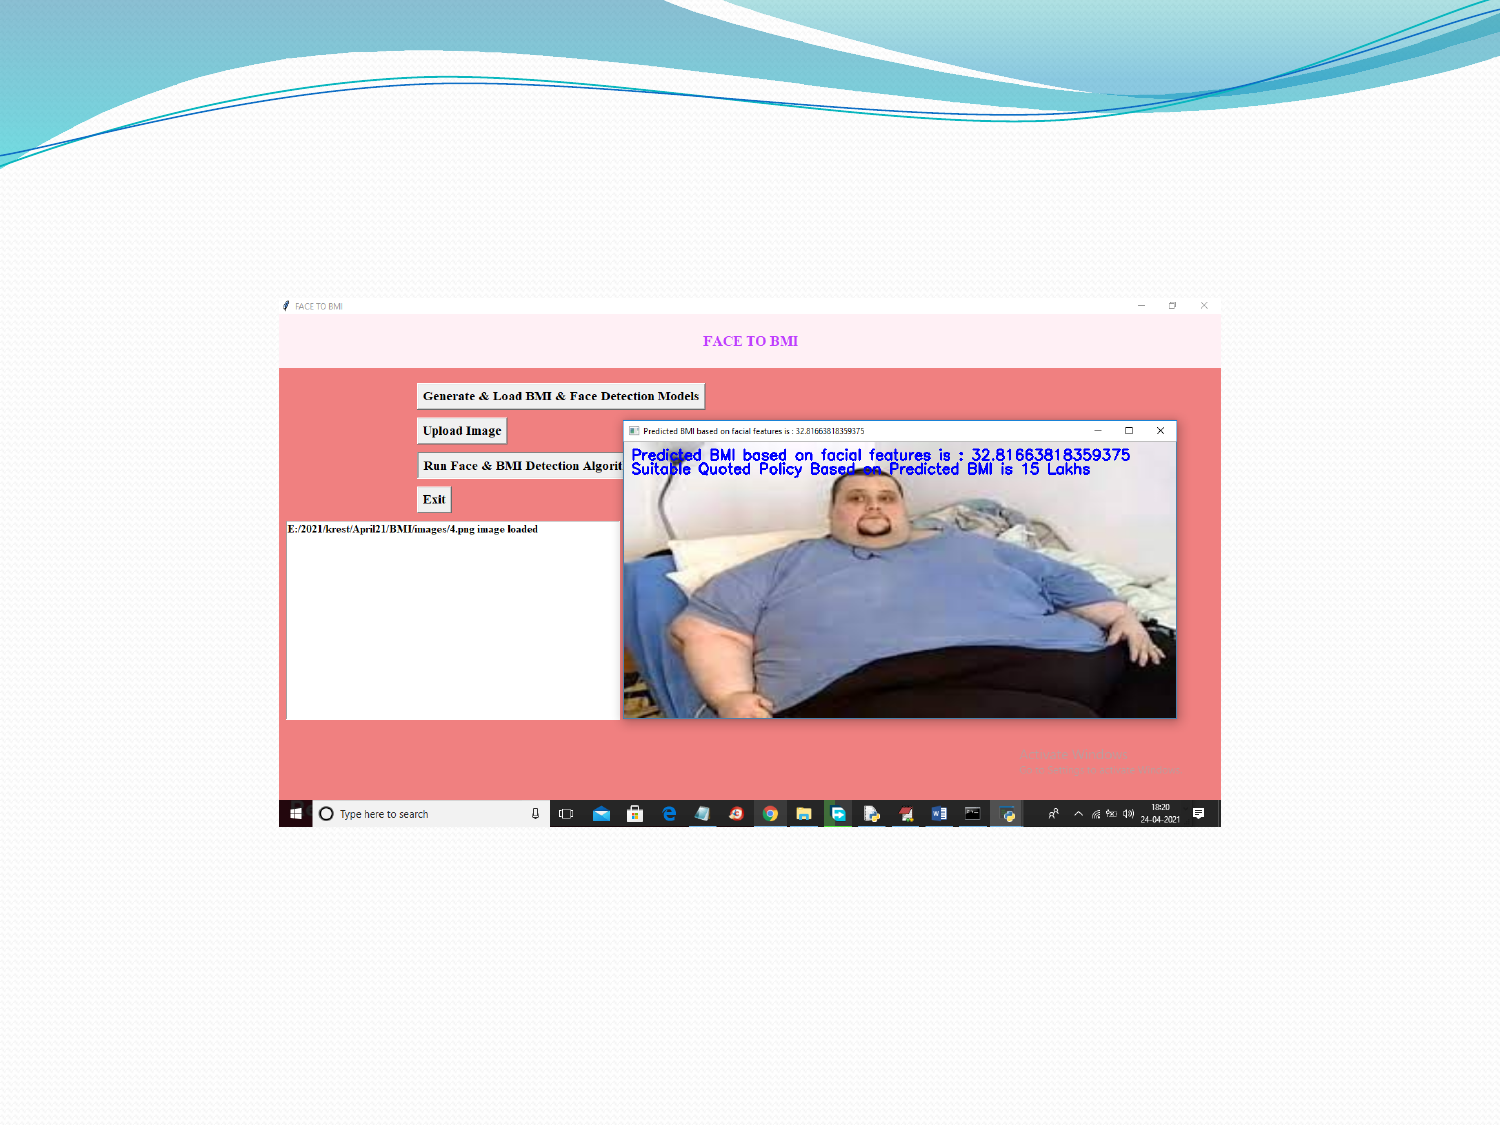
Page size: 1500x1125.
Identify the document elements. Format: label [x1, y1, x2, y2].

picture [279, 297, 1221, 827]
